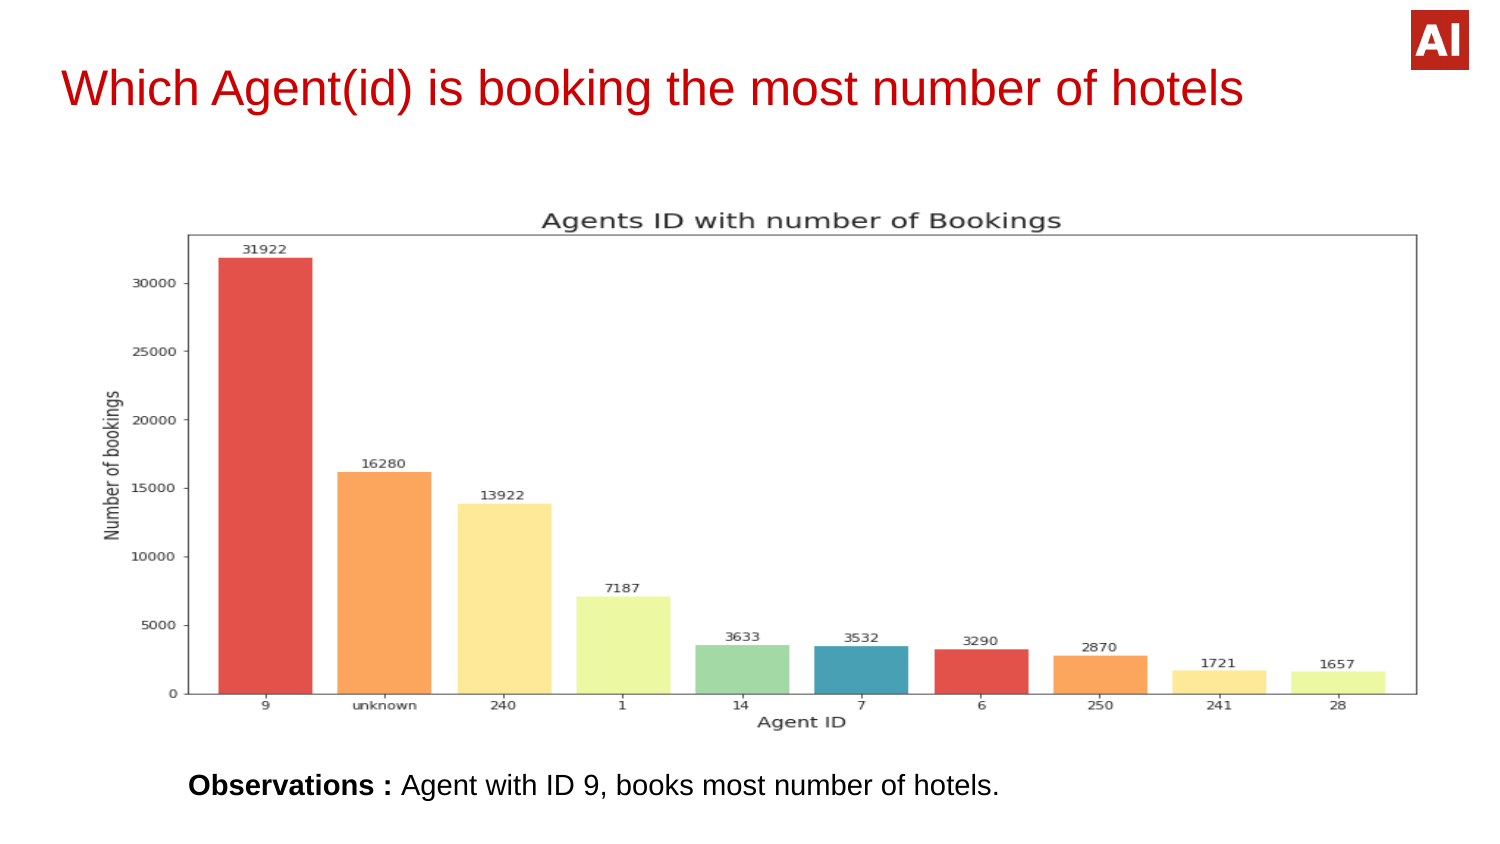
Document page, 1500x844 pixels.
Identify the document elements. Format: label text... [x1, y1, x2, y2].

picture [1411, 10, 1469, 70]
picture [94, 204, 1425, 739]
text_box Observations : Agent with ID 9, books most number of hotels. [173, 758, 1016, 809]
title Which Agent(id) is booking the most number of hotels [45, 40, 1444, 135]
text_box [87, 766, 778, 817]
